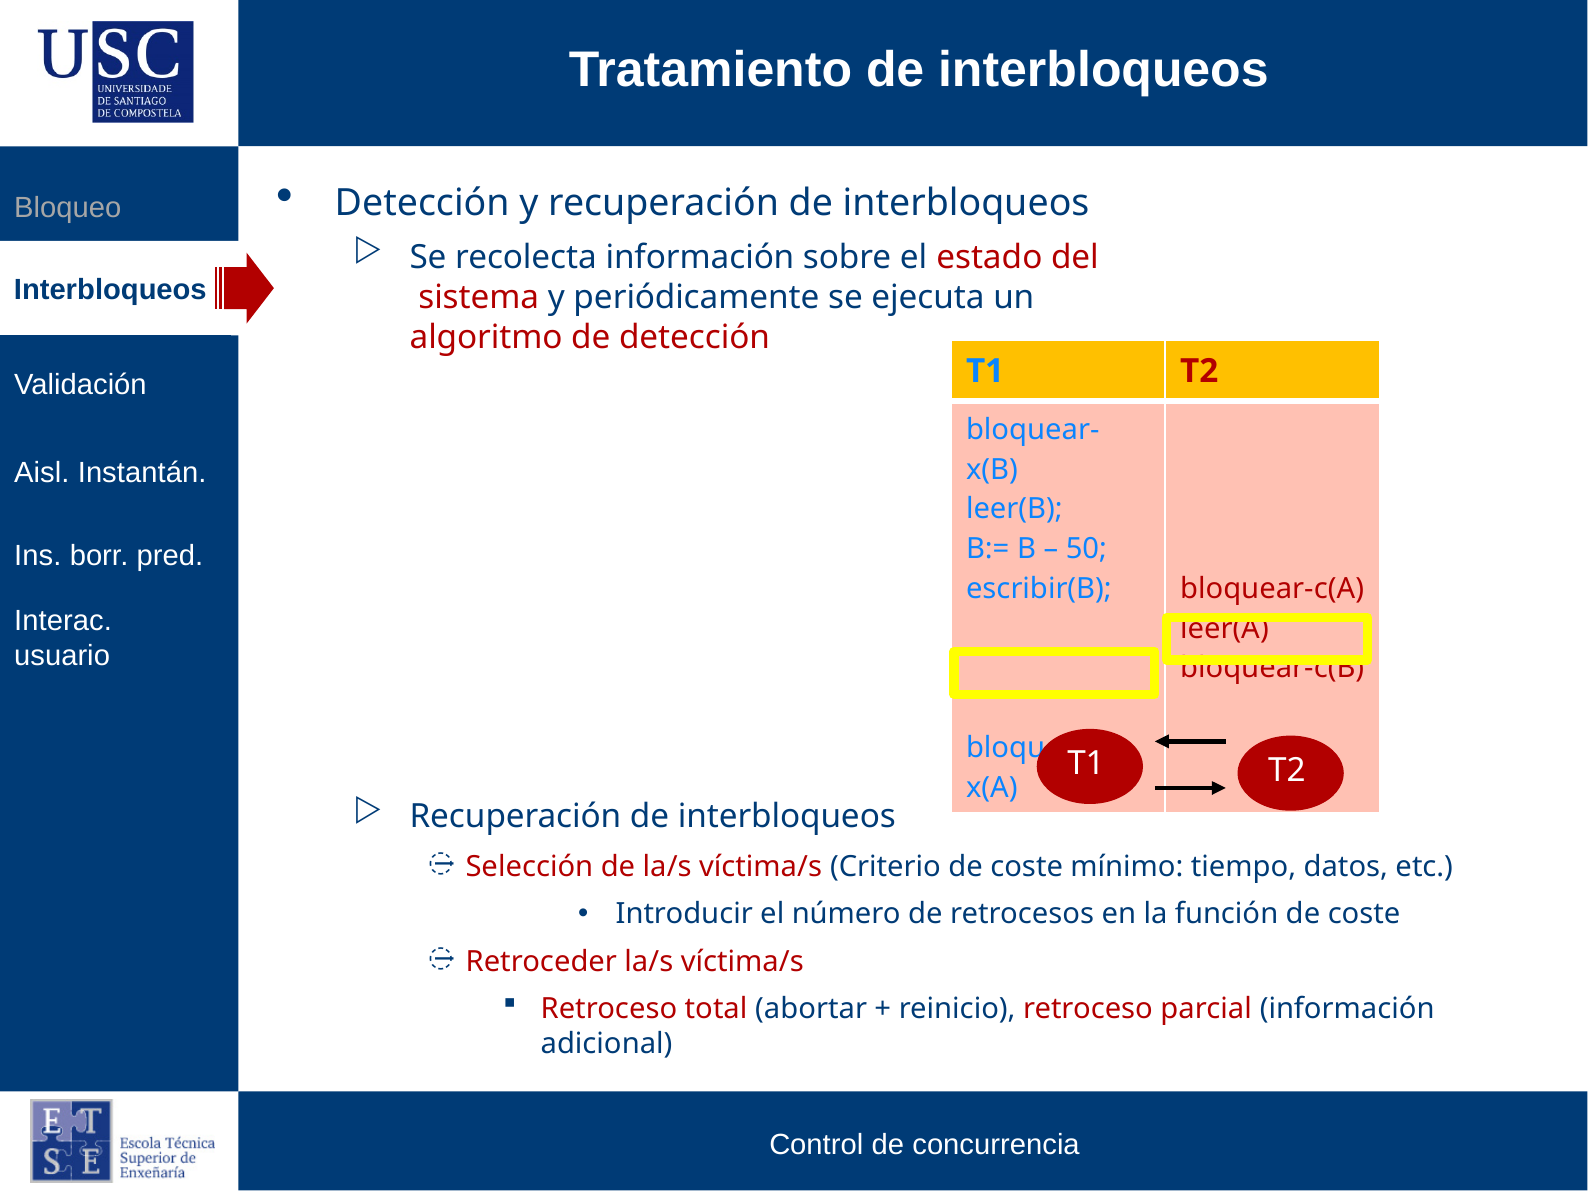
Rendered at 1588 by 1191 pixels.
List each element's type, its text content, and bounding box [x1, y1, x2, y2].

table_header T1 [952, 341, 1164, 398]
text_box Aisl. Instantán. [0, 429, 230, 512]
table_header T2 [1166, 341, 1379, 398]
text_box Interac. usuario [0, 595, 230, 678]
table_cell bloquear-x(B) leer(B); B:= B – 50; escribir(B); bloquear-x(A) [952, 404, 1164, 812]
text_box Interbloqueos [0, 240, 245, 336]
text_box Detección y recuperación de interbloqueos Se recolecta información sobre el estado del sistema y periódicamente se ejecuta un algoritmo de detección Recuperación de interbloqueos Selección de la/s víctima/s (Criterio de coste mínimo: tiempo, datos, etc.) Introducir el número de retrocesos en la función de coste Retroceder la/s víctima/s Retroceso total (abortar + reinicio), retroceso parcial (información adicional) [263, 170, 1574, 1092]
text_box [1166, 617, 1368, 661]
text_box [224, 252, 263, 324]
text_box T1 [1036, 728, 1144, 804]
picture [37, 21, 194, 123]
text_box Validación [0, 335, 230, 429]
text_box T2 [1237, 735, 1344, 811]
text_box Bloqueo [0, 170, 230, 240]
text_box Ins. borr. pred. [0, 512, 230, 595]
table_cell bloquear-c(A) leer(A) bloquear-c(B) [1166, 404, 1379, 812]
picture [30, 1099, 215, 1183]
text_box Tratamiento de interbloqueos [250, 28, 1588, 114]
text_box [218, 267, 223, 310]
text_box [954, 651, 1155, 695]
